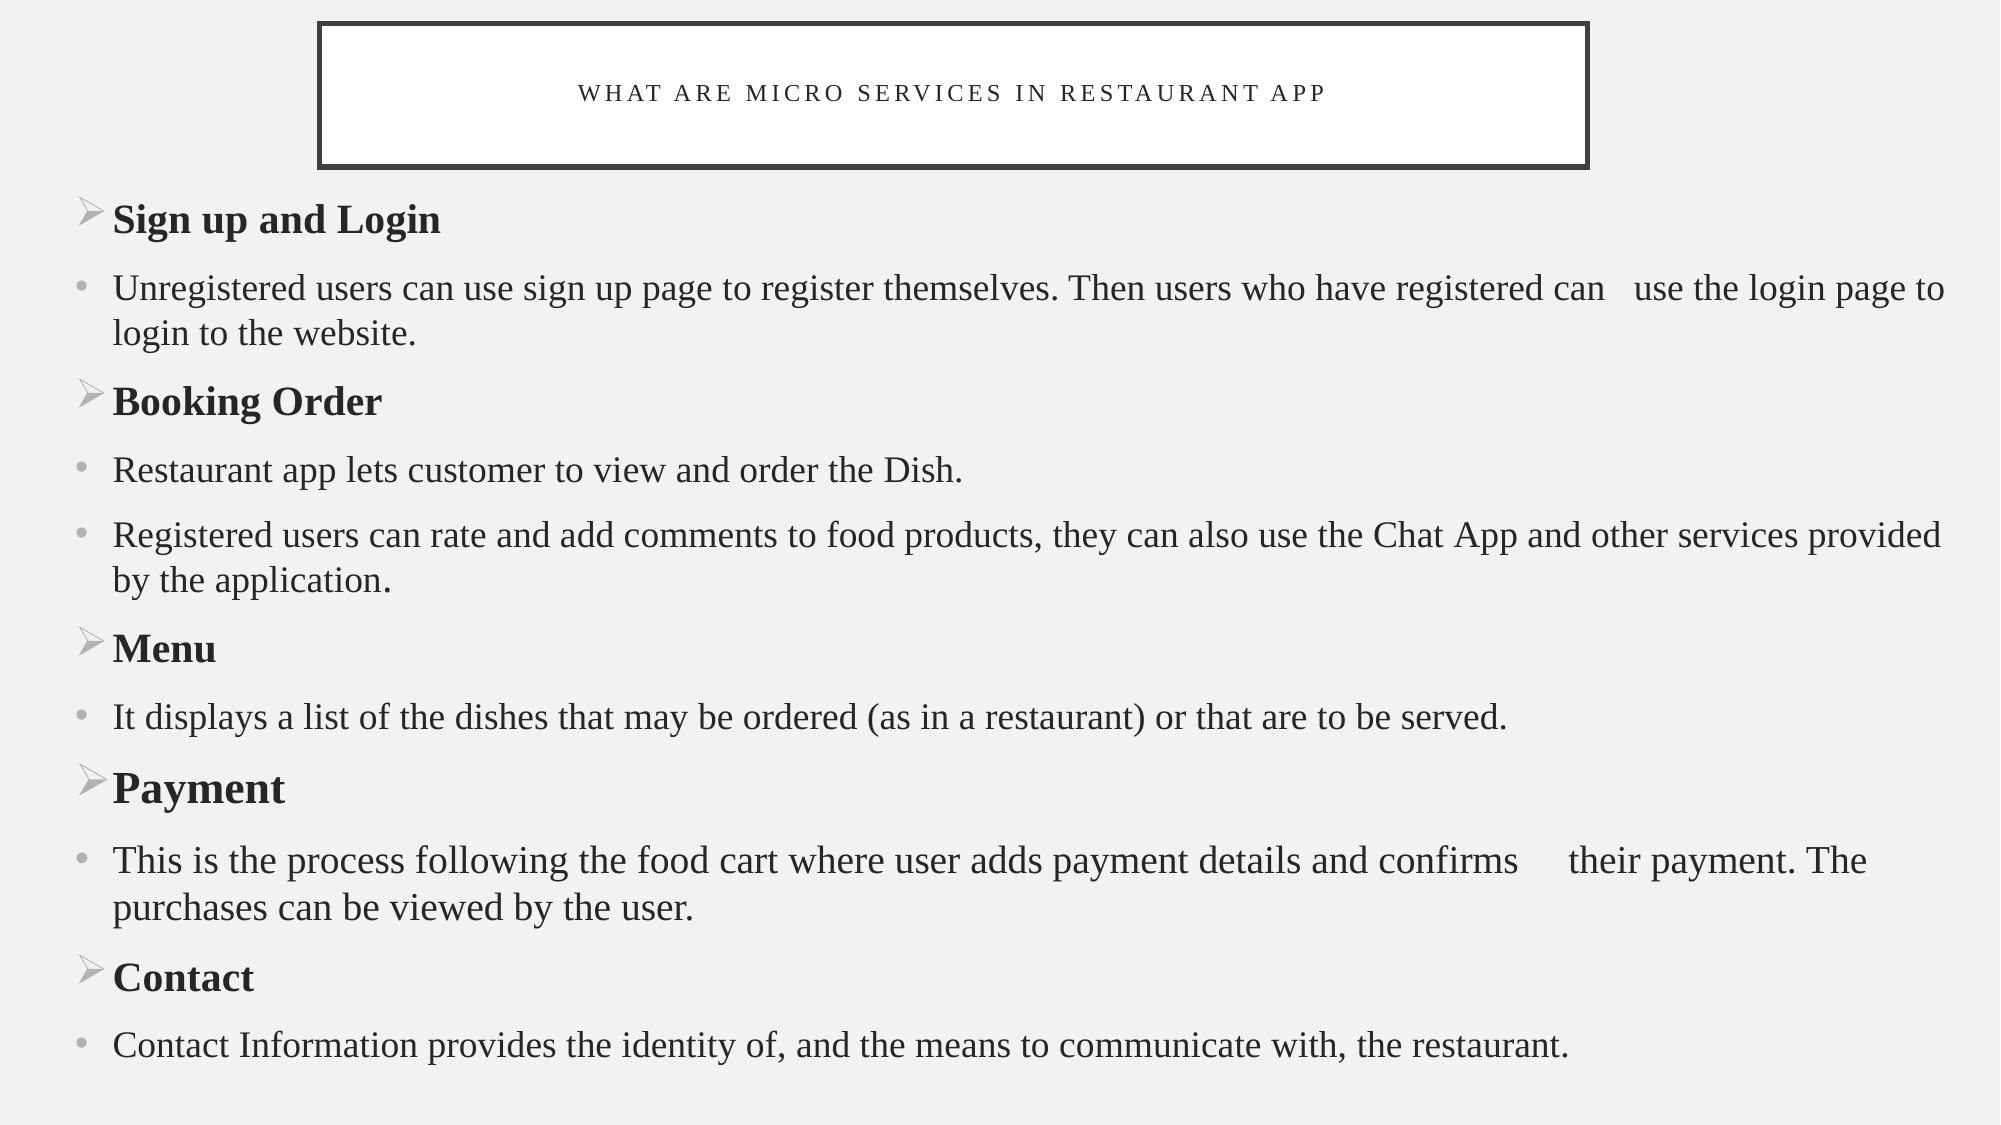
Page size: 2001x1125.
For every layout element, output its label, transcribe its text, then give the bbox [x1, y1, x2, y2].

list Sign up and Login Unregistered users can use sign up page to register themselves. Then users who have registered can use the login page to login to the website. Booking Order Restaurant app lets customer to view and order the Dish. Registered users can rate and add comments to food products, they can also use the Chat App and other services provided by the application. Menu It displays a list of the dishes that may be ordered (as in a restaurant) or that are to be served. Payment This is the process following the food cart where user adds payment details and confirms their payment. The purchases can be viewed by the user. Contact Contact Information provides the identity of, and the means to communicate with, the restaurant. [60, 184, 1972, 1106]
title What are Micro services in Restaurant App [317, 21, 1590, 170]
